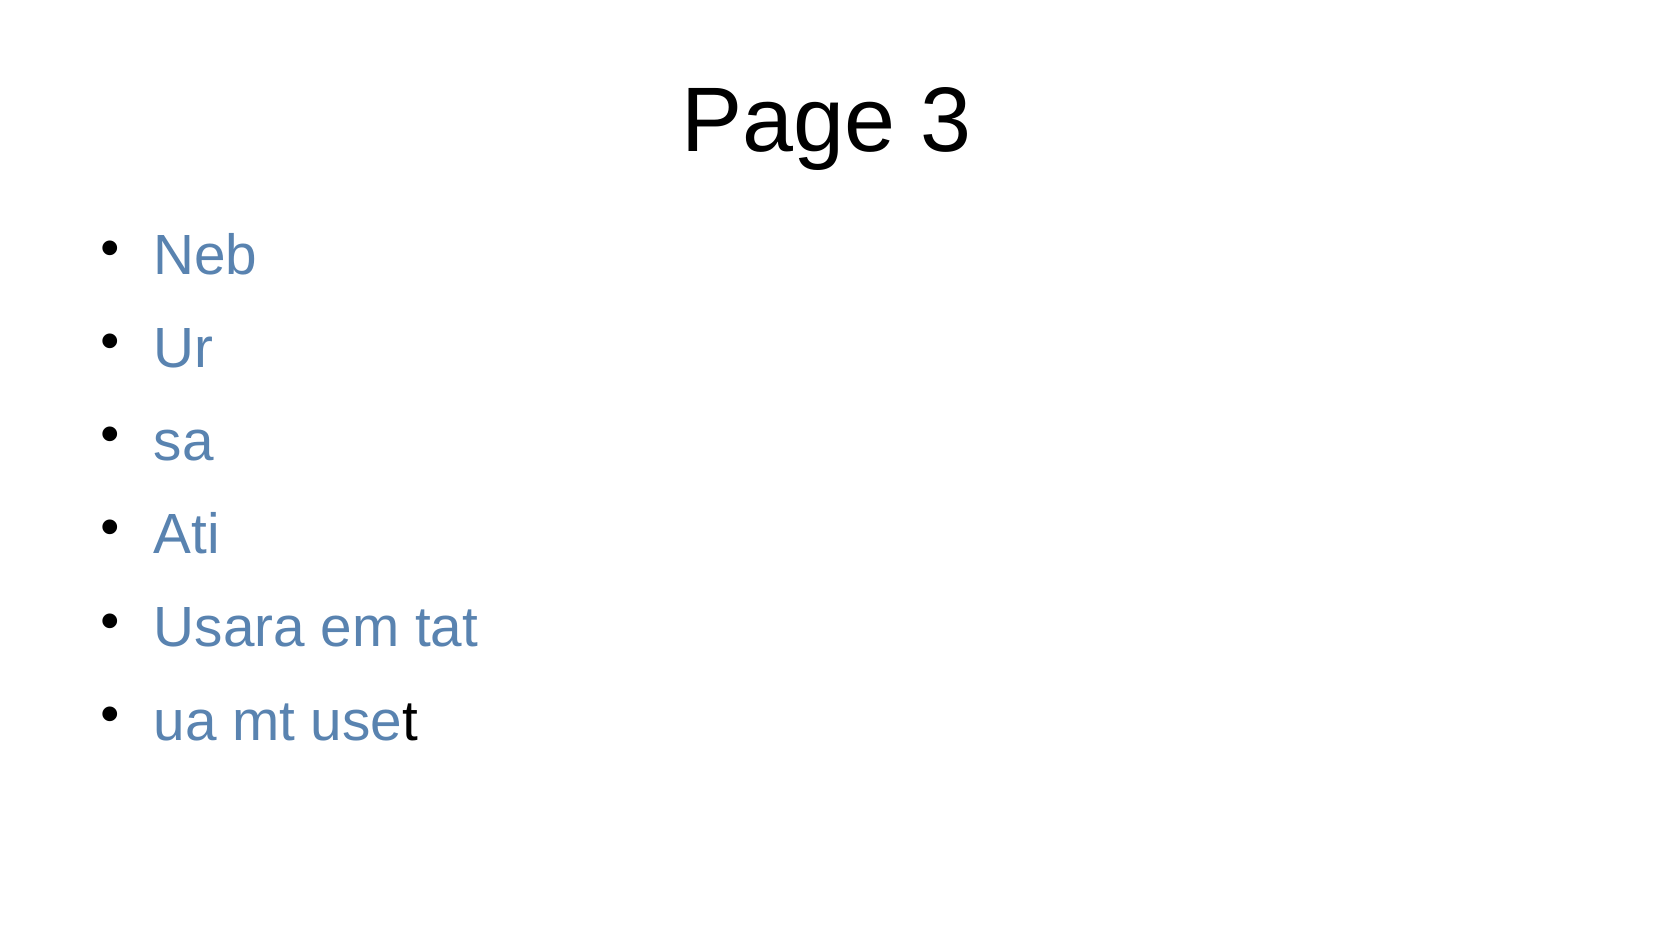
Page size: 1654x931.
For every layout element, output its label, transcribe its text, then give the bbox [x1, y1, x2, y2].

text_box Neb Ur sa Ati Usara em tat ua mt uset [82, 217, 1571, 757]
text_box Page 3 [82, 59, 1571, 170]
